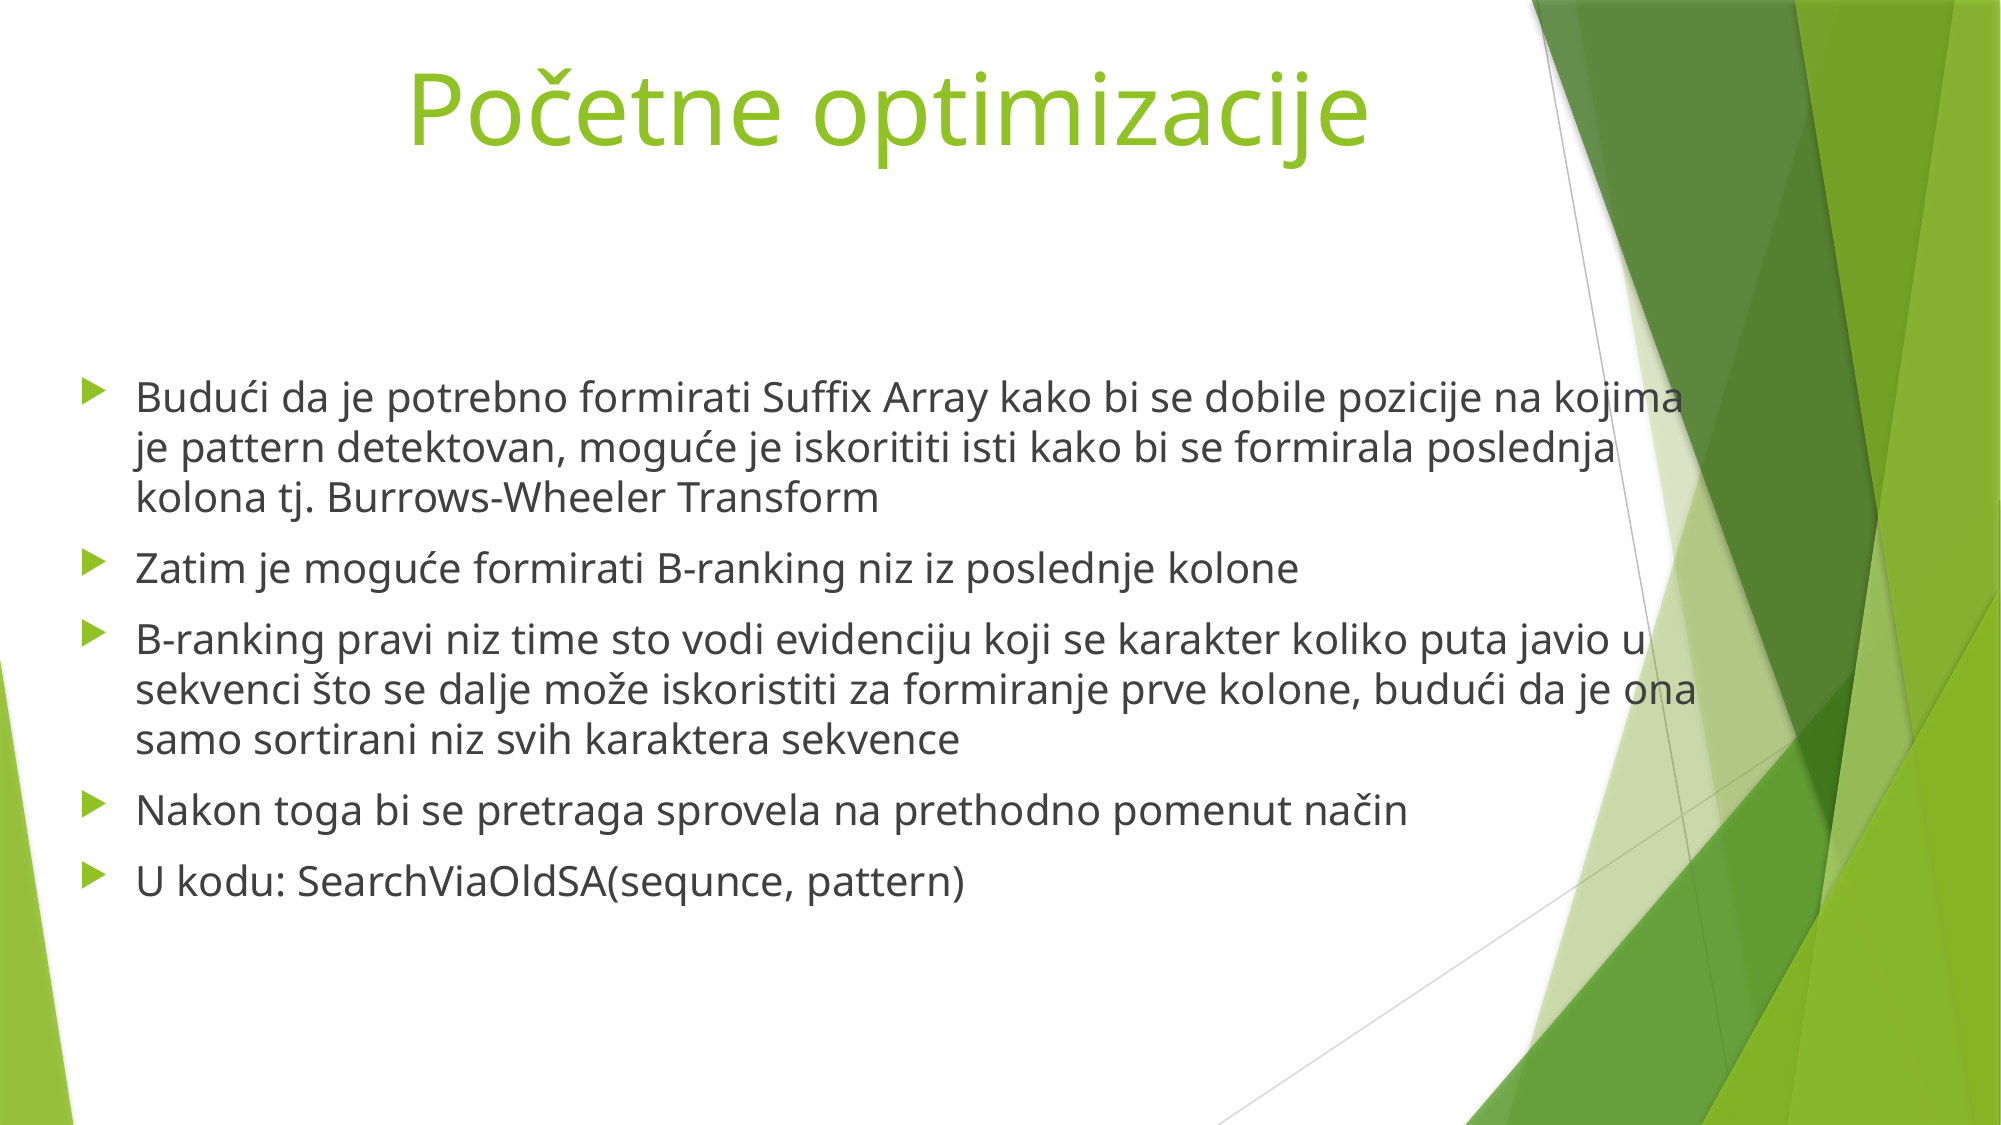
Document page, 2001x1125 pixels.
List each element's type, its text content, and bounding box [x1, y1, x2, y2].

list Budući da je potrebno formirati Suffix Array kako bi se dobile pozicije na kojima je pattern detektovan, moguće je iskorititi isti kako bi se formirala poslednja kolona tj. Burrows-Wheeler Transform Zatim je moguće formirati B-ranking niz iz poslednje kolone B-ranking pravi niz time sto vodi evidenciju koji se karakter koliko puta javio u sekvenci što se dalje može iskoristiti za formiranje prve kolone, budući da je ona samo sortirani niz svih karaktera sekvence Nakon toga bi se pretraga sprovela na prethodno pomenut način U kodu: SearchViaOldSA(sequnce, pattern) [63, 363, 1714, 1125]
title Početne optimizacije [63, 38, 1714, 225]
